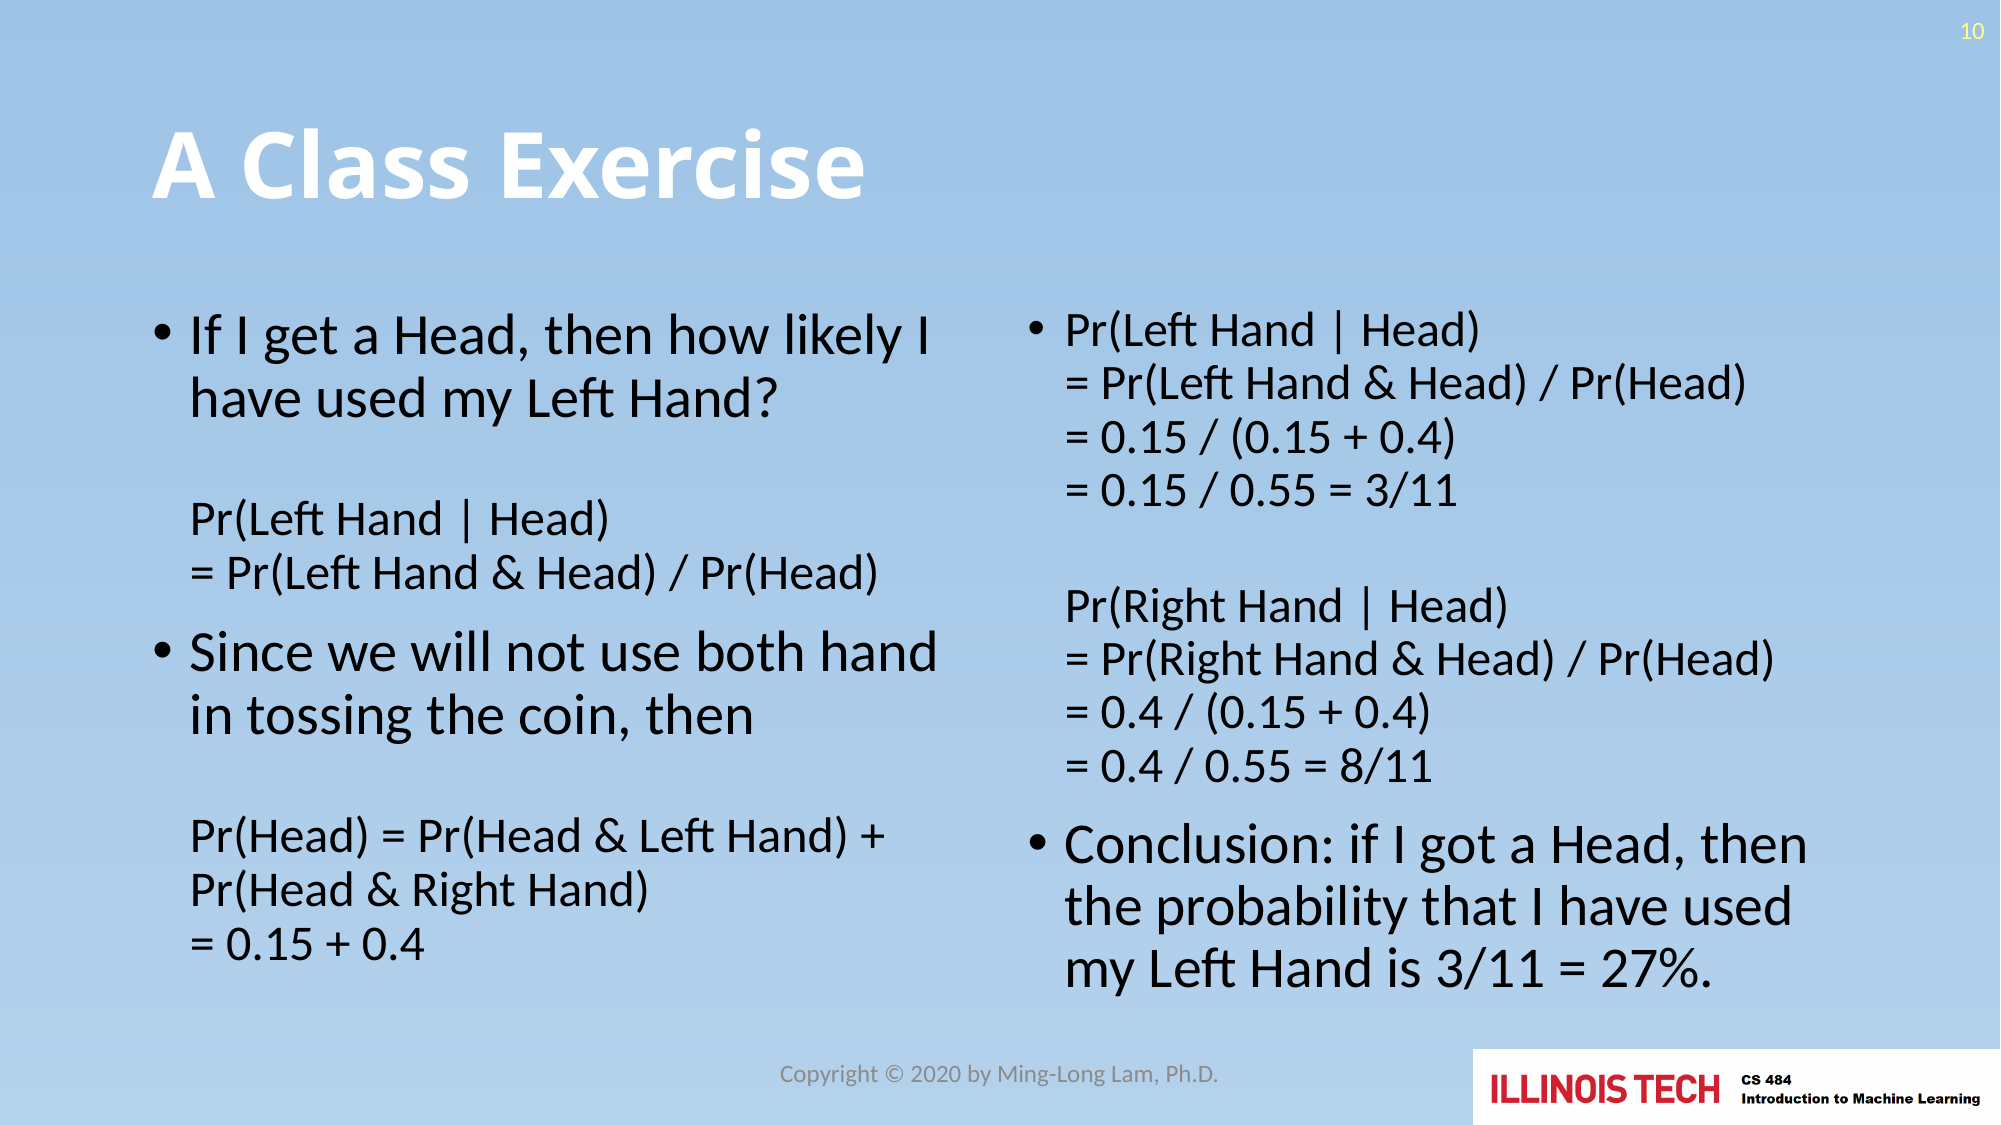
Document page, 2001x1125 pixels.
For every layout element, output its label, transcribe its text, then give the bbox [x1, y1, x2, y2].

picture [1473, 1049, 2000, 1125]
footer Copyright © 2020 by Ming-Long Lam, Ph.D. [662, 1042, 1338, 1103]
title A Class Exercise [137, 59, 1863, 278]
text_box Pr(Left Hand | Head) = Pr(Left Hand & Head) / Pr(Head) = 0.15 / (0.15 + 0.4) = 0.15 / 0.55 = 3/11 Pr(Right Hand | Head) = Pr(Right Hand & Head) / Pr(Head) = 0.4 / (0.15 + 0.4) = 0.4 / 0.55 = 8/11 Conclusion: if I got a Head, then the probability that I have used my Left Hand is 3/11 = 27%. [1012, 296, 1863, 1011]
list If I get a Head, then how likely I have used my Left Hand? Pr(Left Hand | Head) = Pr(Left Hand & Head) / Pr(Head) Since we will not use both hand in tossing the coin, then Pr(Head) = Pr(Head & Left Hand) + Pr(Head & Right Hand) = 0.15 + 0.4 [137, 296, 988, 1011]
slide_number 10 [1550, 0, 2000, 60]
